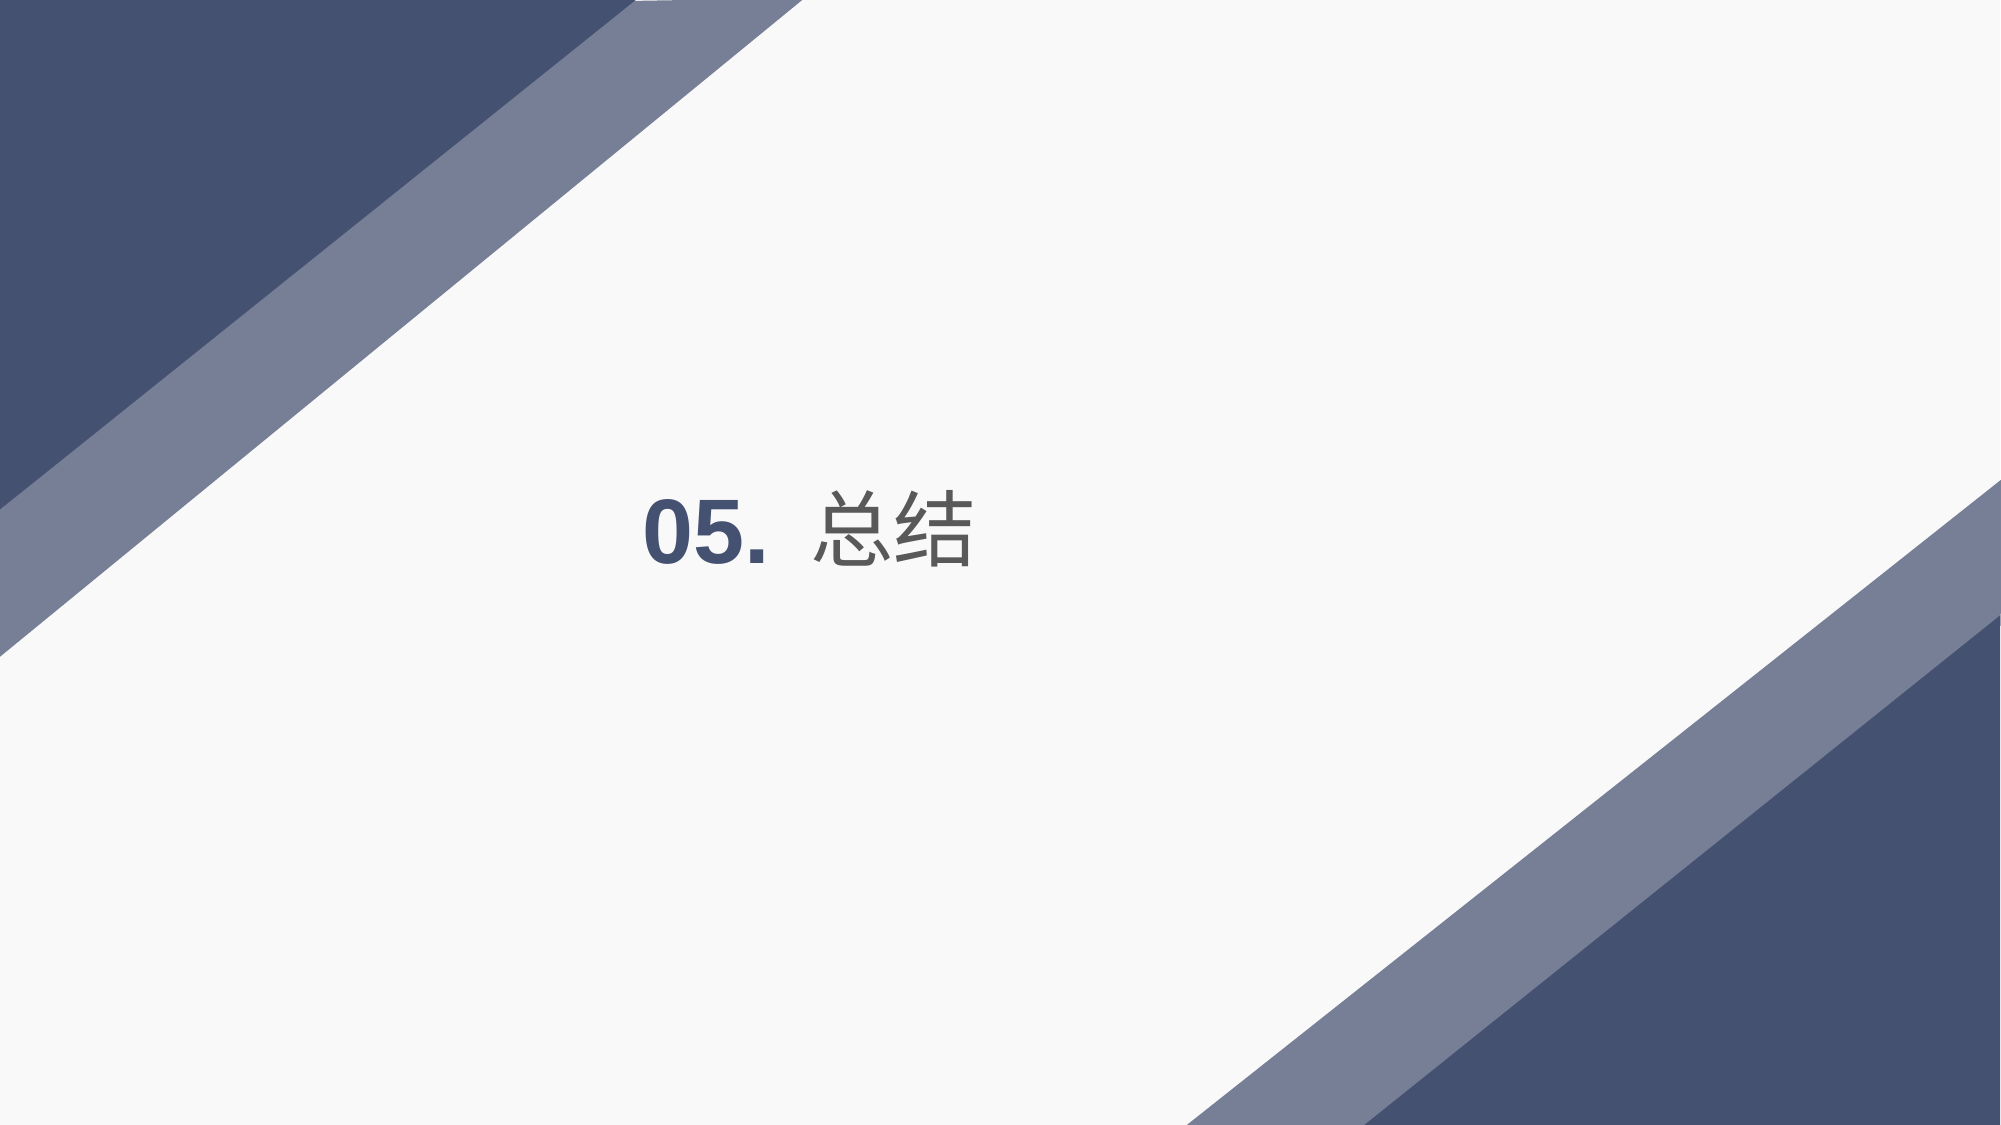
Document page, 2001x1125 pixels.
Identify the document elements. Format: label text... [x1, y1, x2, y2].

list 05. [544, 460, 785, 608]
title 总结 [795, 460, 1703, 608]
